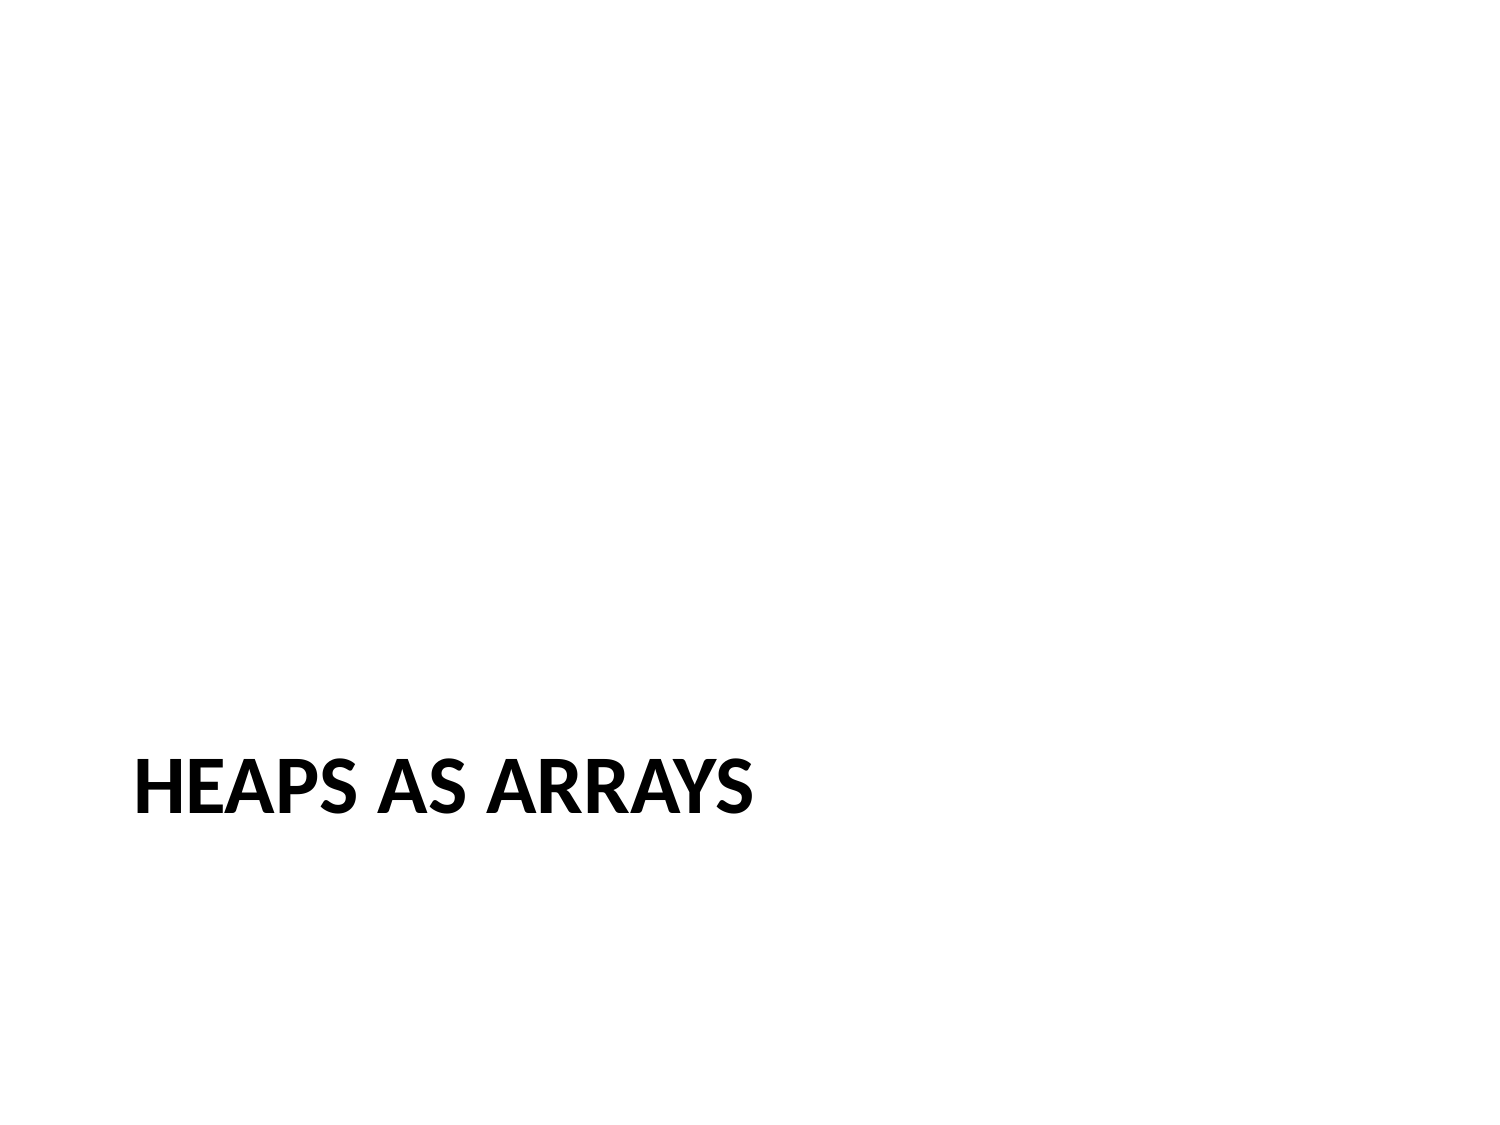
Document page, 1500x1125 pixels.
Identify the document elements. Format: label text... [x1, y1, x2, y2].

title Heaps as Arrays [118, 722, 1394, 947]
